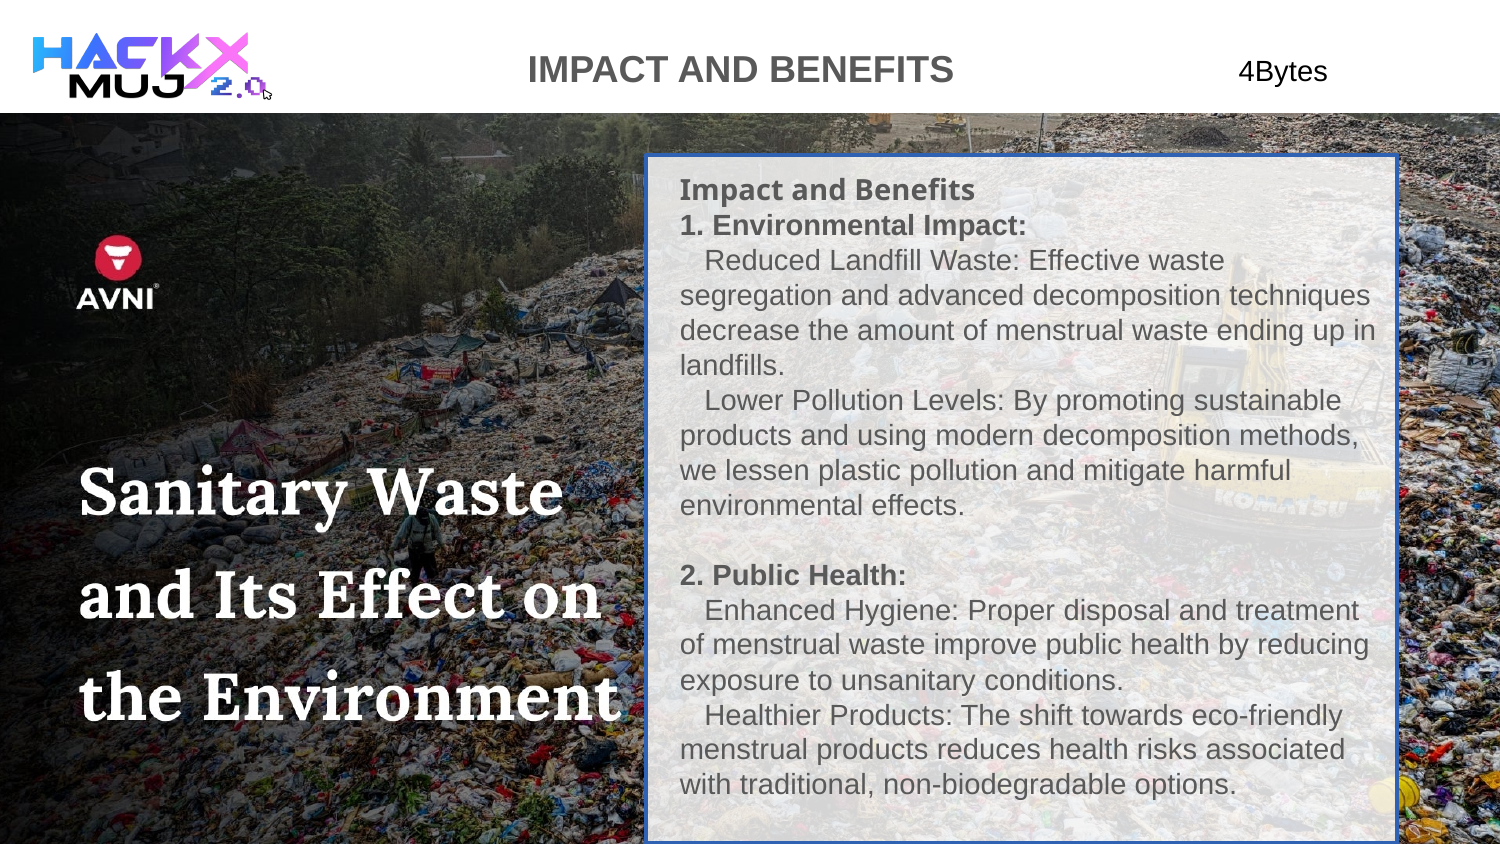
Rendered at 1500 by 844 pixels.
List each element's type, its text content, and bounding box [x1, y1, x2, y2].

picture [0, 113, 1500, 844]
text_box [32, 32, 273, 105]
title 4Bytes [1223, 37, 1449, 99]
text_box IMPACT AND BENEFITS [512, 30, 983, 106]
